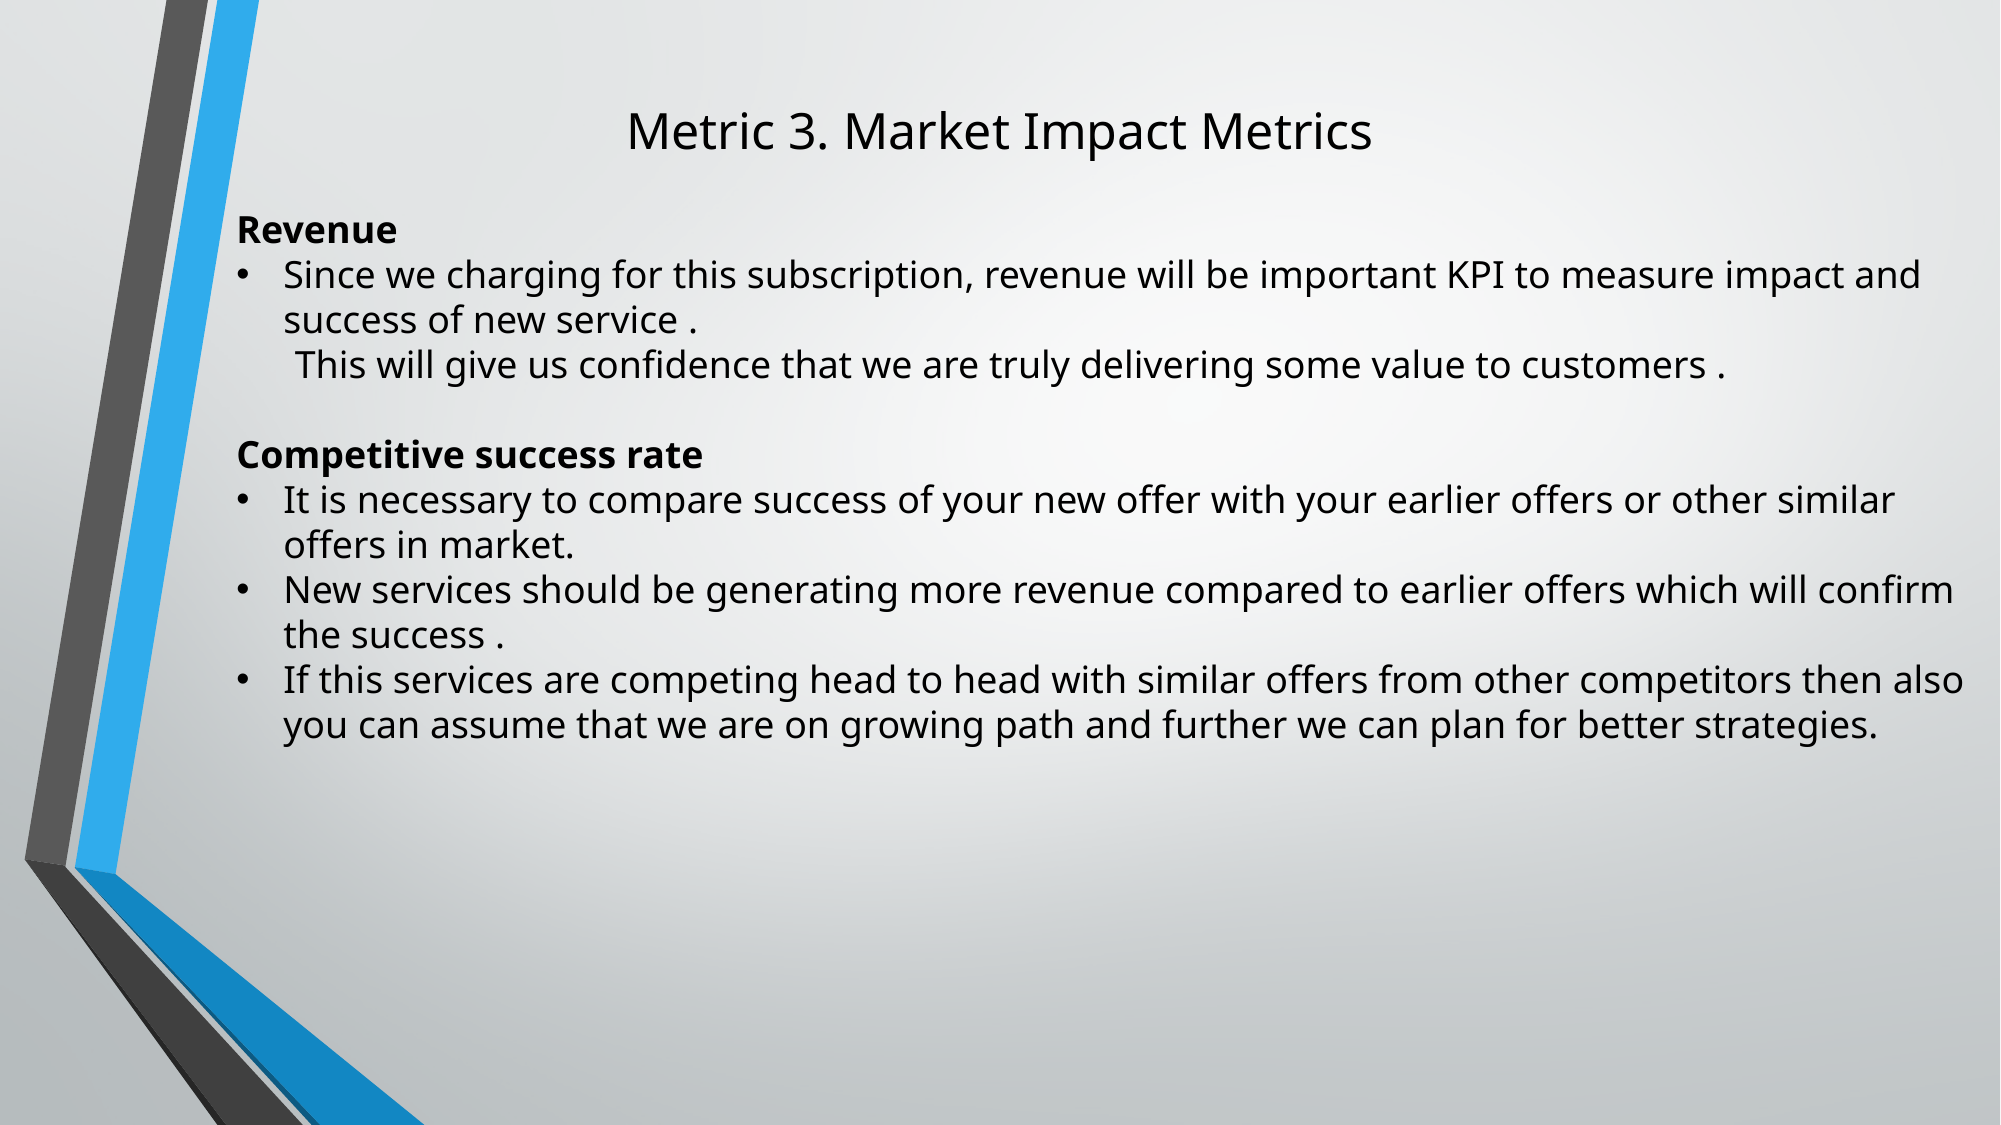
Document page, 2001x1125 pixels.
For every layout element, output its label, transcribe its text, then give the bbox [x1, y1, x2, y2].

title Metric 3. Market Impact Metrics [137, 59, 1863, 199]
text_box Revenue Since we charging for this subscription, revenue will be important KPI to measure impact and success of new service . This will give us confidence that we are truly delivering some value to customers . Competitive success rate It is necessary to compare success of your new offer with your earlier offers or other similar offers in market. New services should be generating more revenue compared to earlier offers which will confirm the success . If this services are competing head to head with similar offers from other competitors then also you can assume that we are on growing path and further we can plan for better strategies. [221, 198, 2000, 799]
